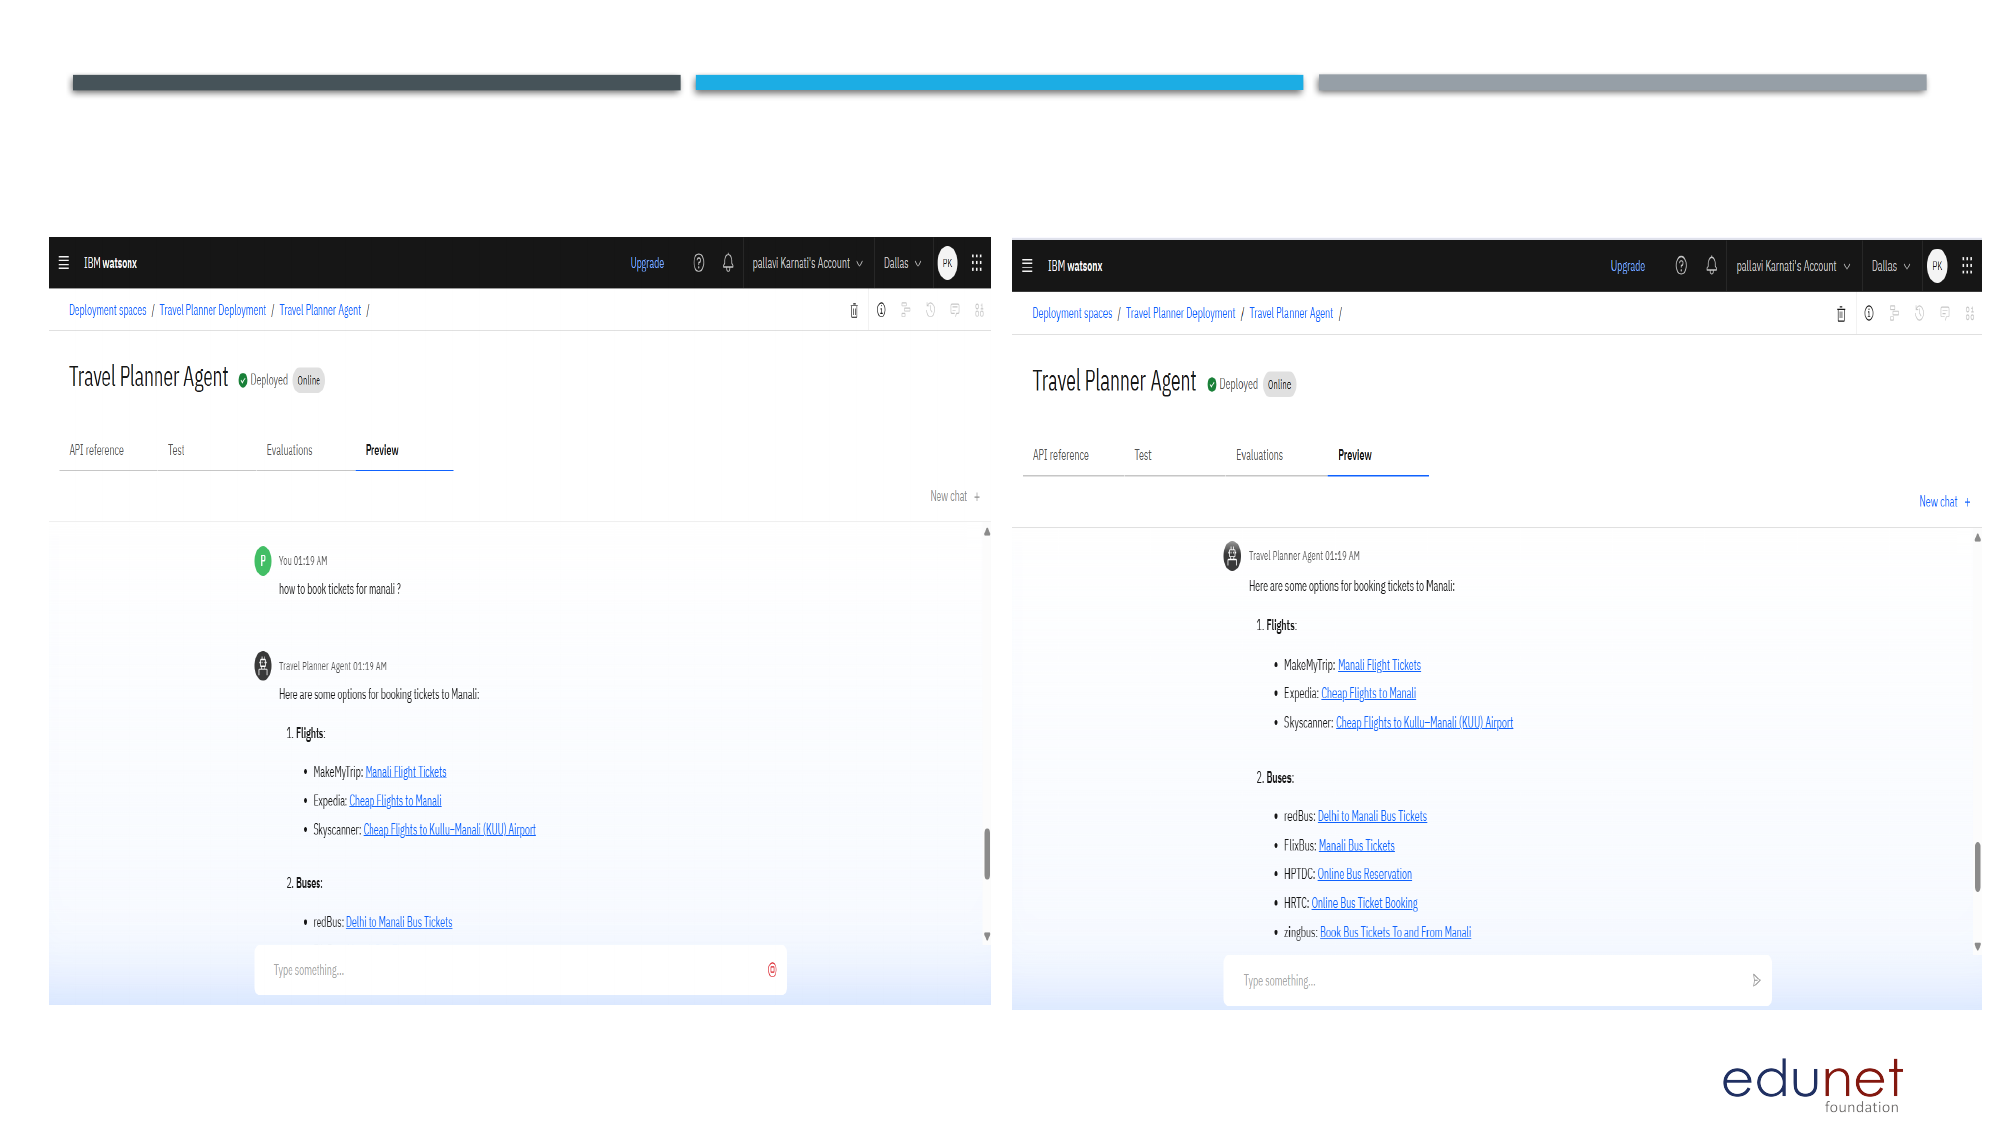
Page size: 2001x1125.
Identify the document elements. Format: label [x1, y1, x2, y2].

picture [1011, 237, 1983, 1010]
list [48, 237, 992, 1006]
picture [1719, 1056, 1905, 1116]
